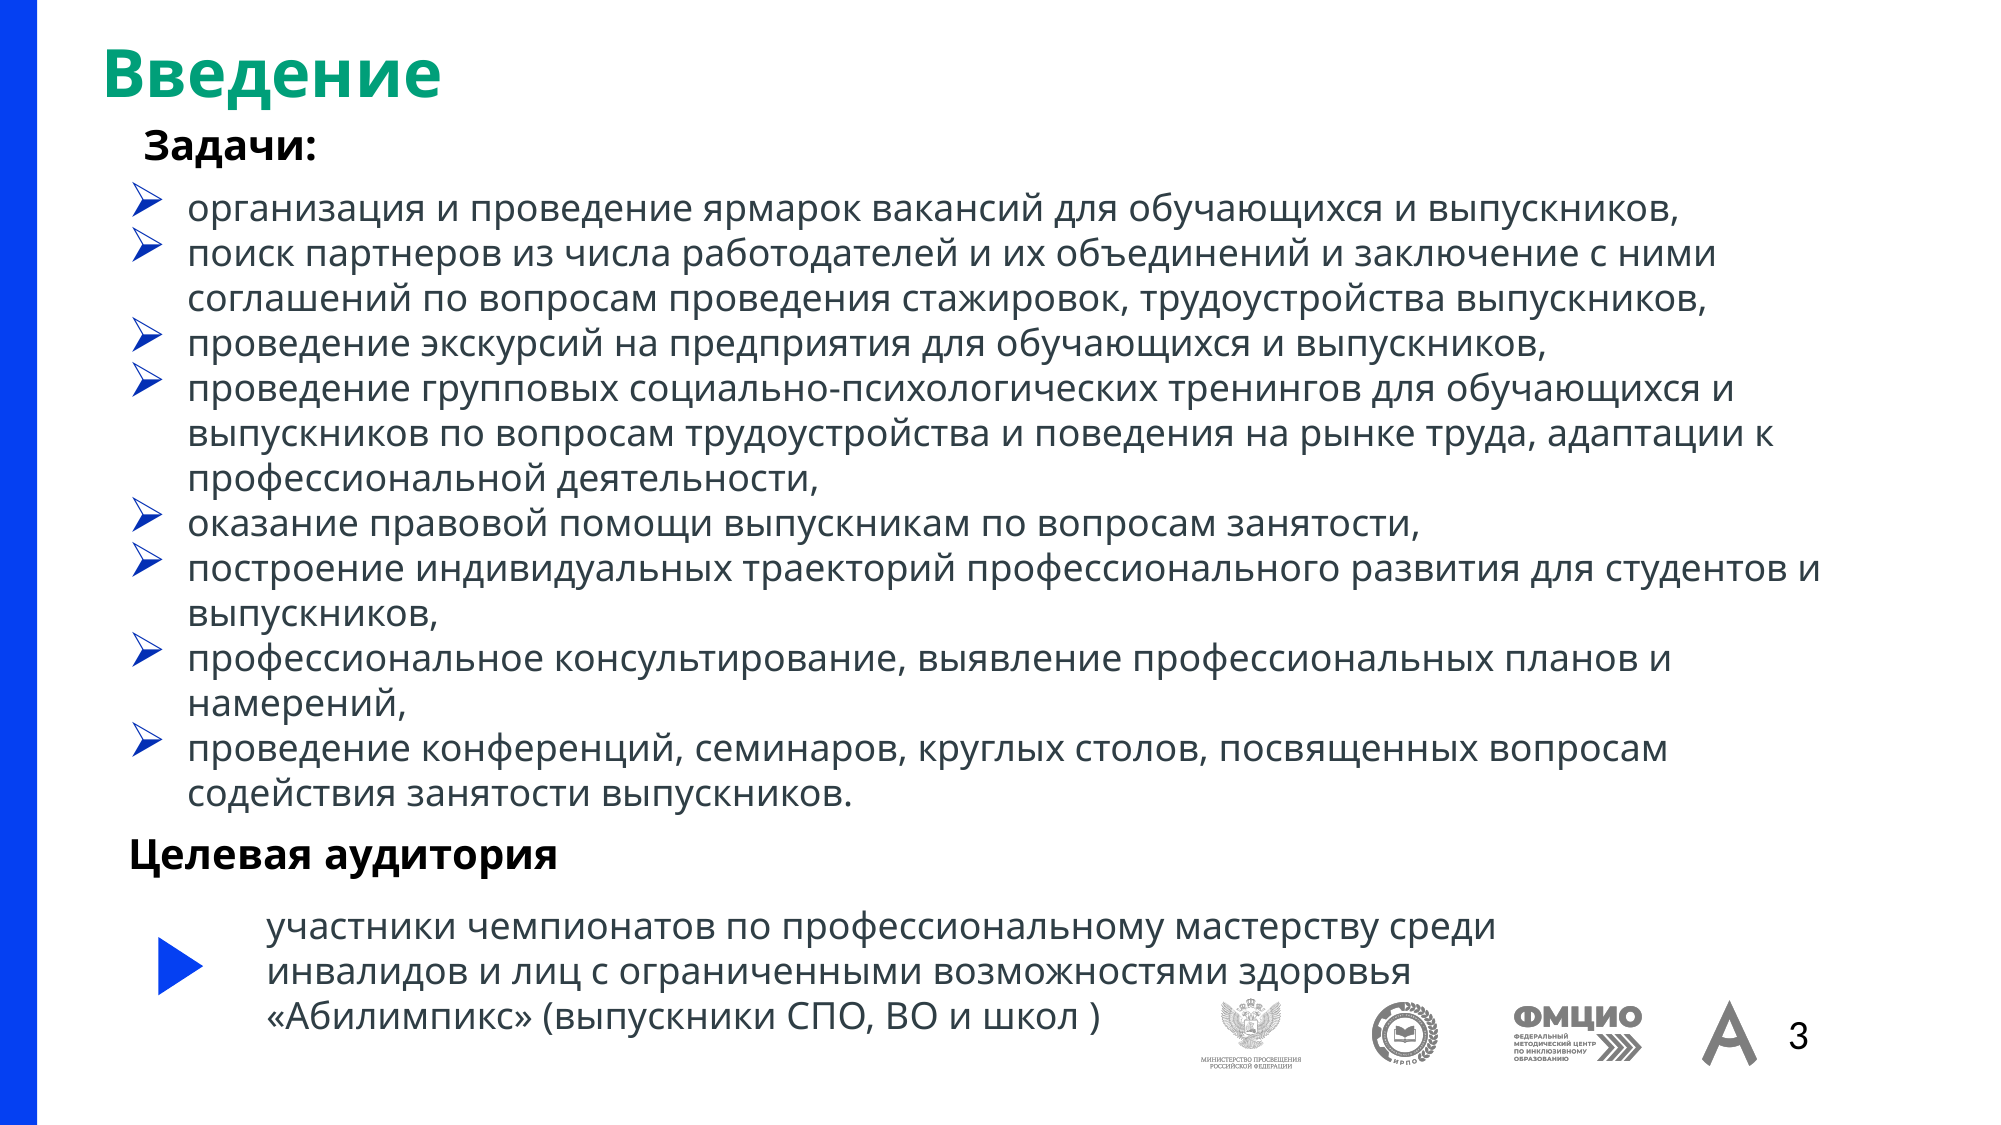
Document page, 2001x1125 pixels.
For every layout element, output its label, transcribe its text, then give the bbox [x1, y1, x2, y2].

title Введение [101, 44, 1891, 118]
text_box Целевая аудитория [113, 820, 1157, 886]
picture [1372, 1045, 1438, 1065]
text_box Задачи: [128, 118, 1173, 177]
text_box участники чемпионатов по профессиональному мастерству среди инвалидов и лиц с ограниченными возможностями здоровья «Абилимпикс» (выпускники СПО, ВО и школ ) [251, 894, 1671, 1045]
text_box организация и проведение ярмарок вакансий для обучающихся и выпускников, поиск партнеров из числа работодателей и их объединений и заключение с ними соглашений по вопросам проведения стажировок, трудоустройства выпускников, проведение экскурсий на предприятия для обучающихся и выпускников, проведение групповых социально-психологических тренингов для обучающихся и выпускников по вопросам трудоустройства и поведения на рынке труда, адаптации к профессиональной деятельности, оказание правовой помощи выпускникам по вопросам занятости, построение индивидуальных траекторий профессионального развития для студентов и выпускников, профессиональное консультирование, выявление профессиональных планов и намерений, проведение конференций, семинаров, круглых столов, посвященных вопросам содействия занятости выпускников. [113, 176, 1858, 821]
text_box [0, 0, 38, 1125]
text_box [157, 935, 206, 998]
picture [1702, 1000, 1757, 1066]
picture [1201, 1045, 1301, 1069]
picture [1514, 1045, 1642, 1061]
